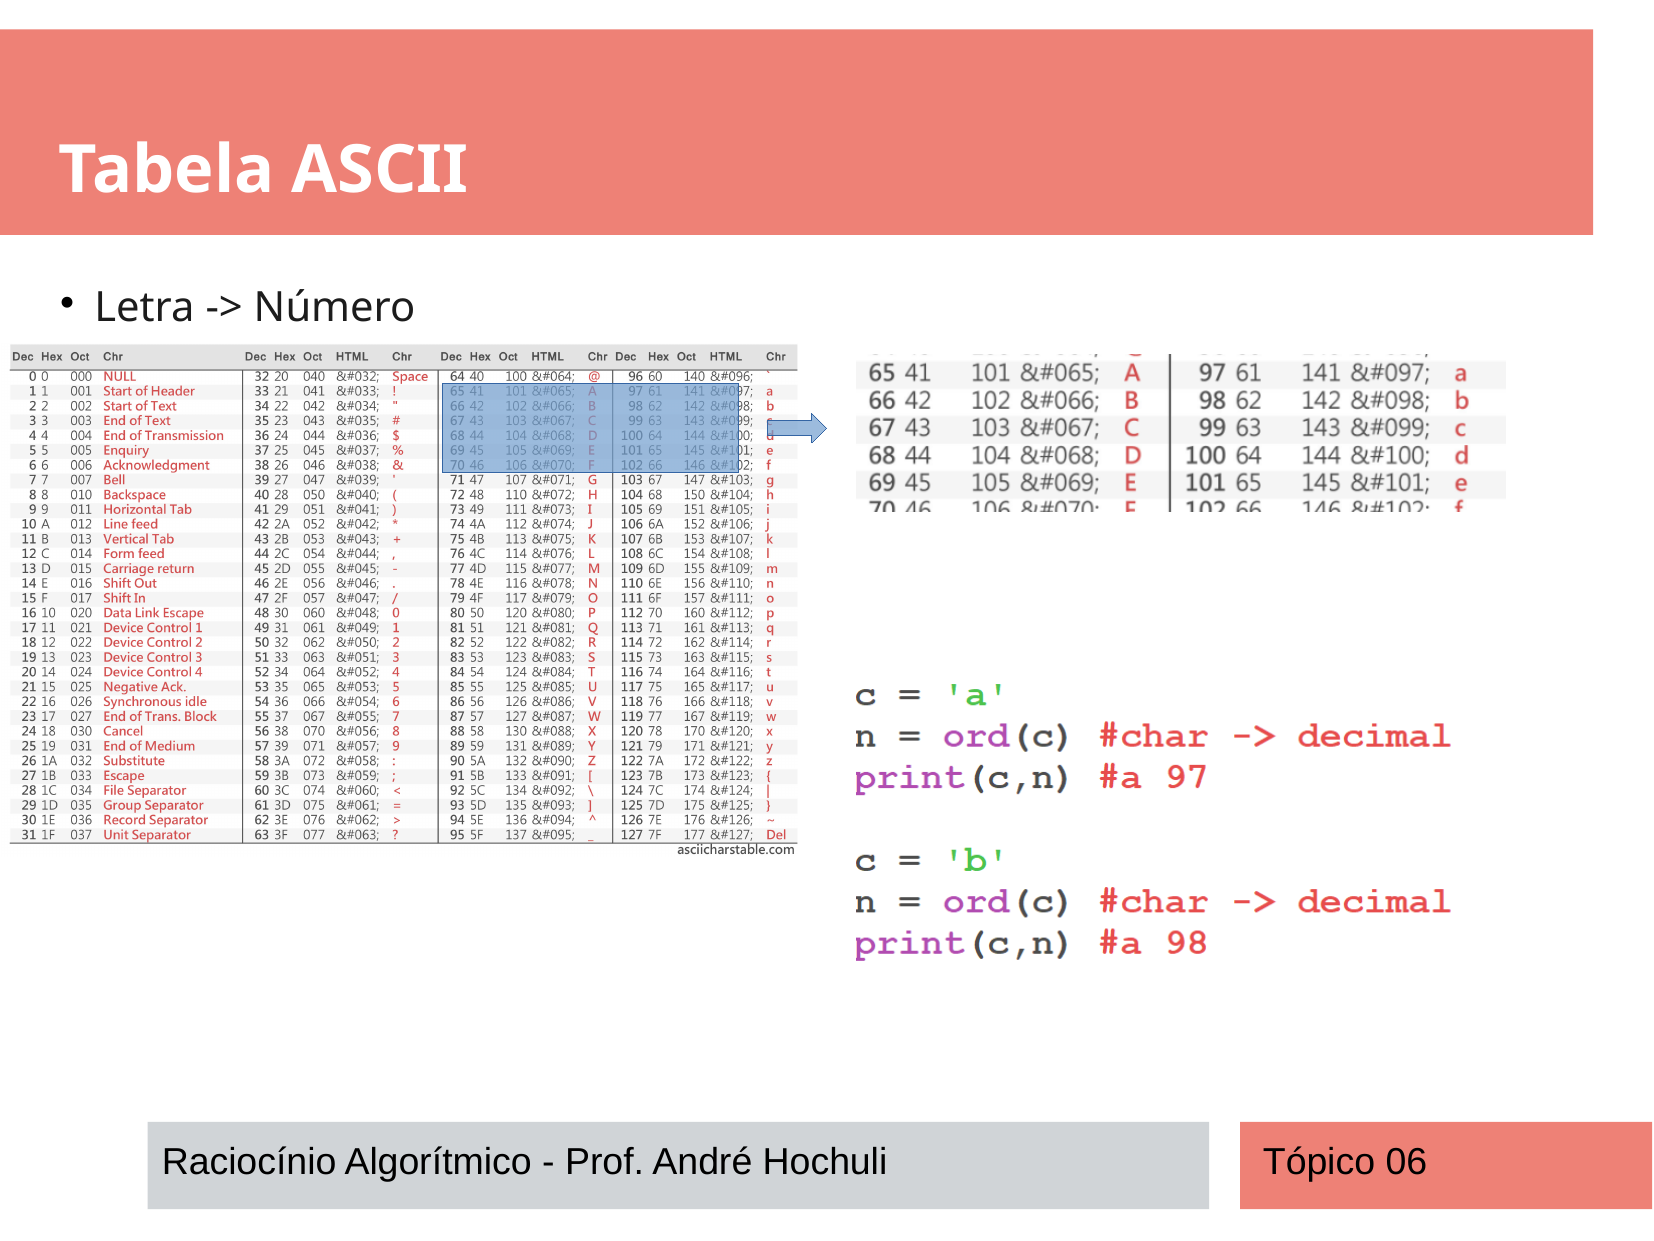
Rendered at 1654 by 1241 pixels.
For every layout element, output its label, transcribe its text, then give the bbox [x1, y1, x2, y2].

text_box Letra -> Número [58, 279, 1564, 1047]
picture [0, 343, 798, 857]
text_box [802, 413, 827, 443]
text_box Raciocínio Algorítmico - Prof. André Hochuli [147, 1129, 1204, 1189]
text_box Tópico 06 [1248, 1129, 1622, 1189]
picture [855, 679, 1477, 975]
picture [855, 354, 1507, 512]
text_box Tabela ASCII [58, 58, 1594, 206]
